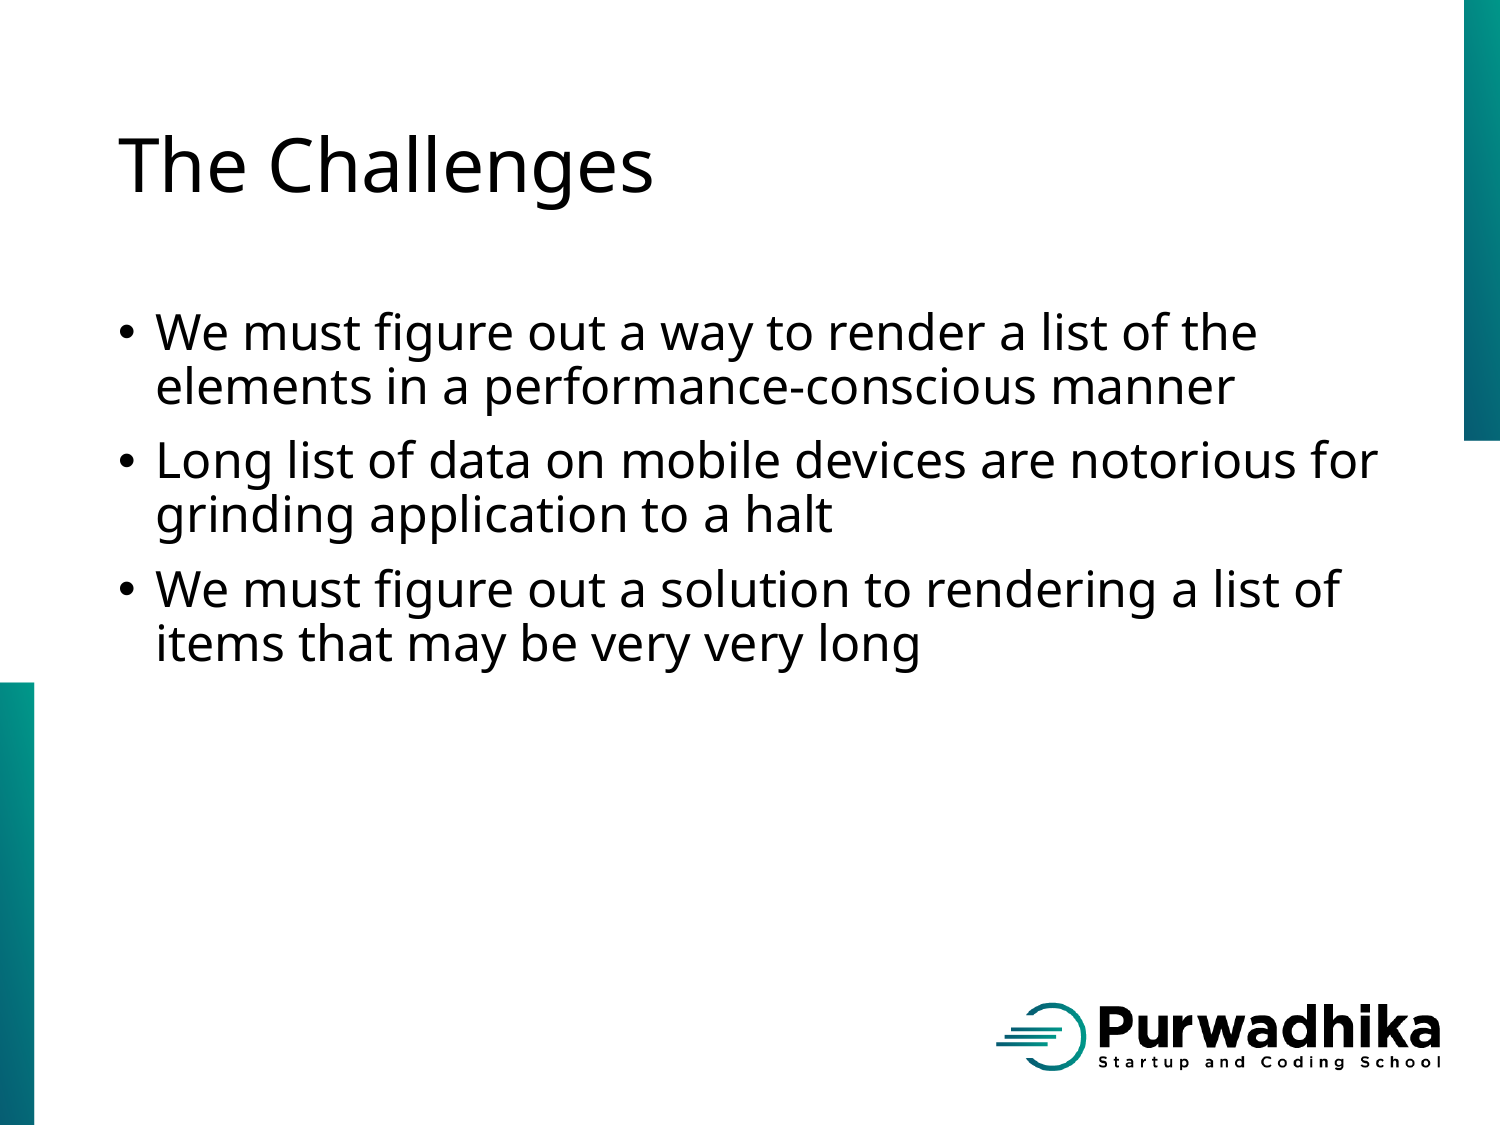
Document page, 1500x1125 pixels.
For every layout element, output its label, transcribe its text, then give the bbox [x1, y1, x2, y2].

title The Challenges [103, 59, 1397, 278]
picture [0, 0, 1500, 1125]
list We must figure out a way to render a list of the elements in a performance-conscious manner Long list of data on mobile devices are notorious for grinding application to a halt We must figure out a solution to rendering a list of items that may be very very long [103, 299, 1397, 984]
